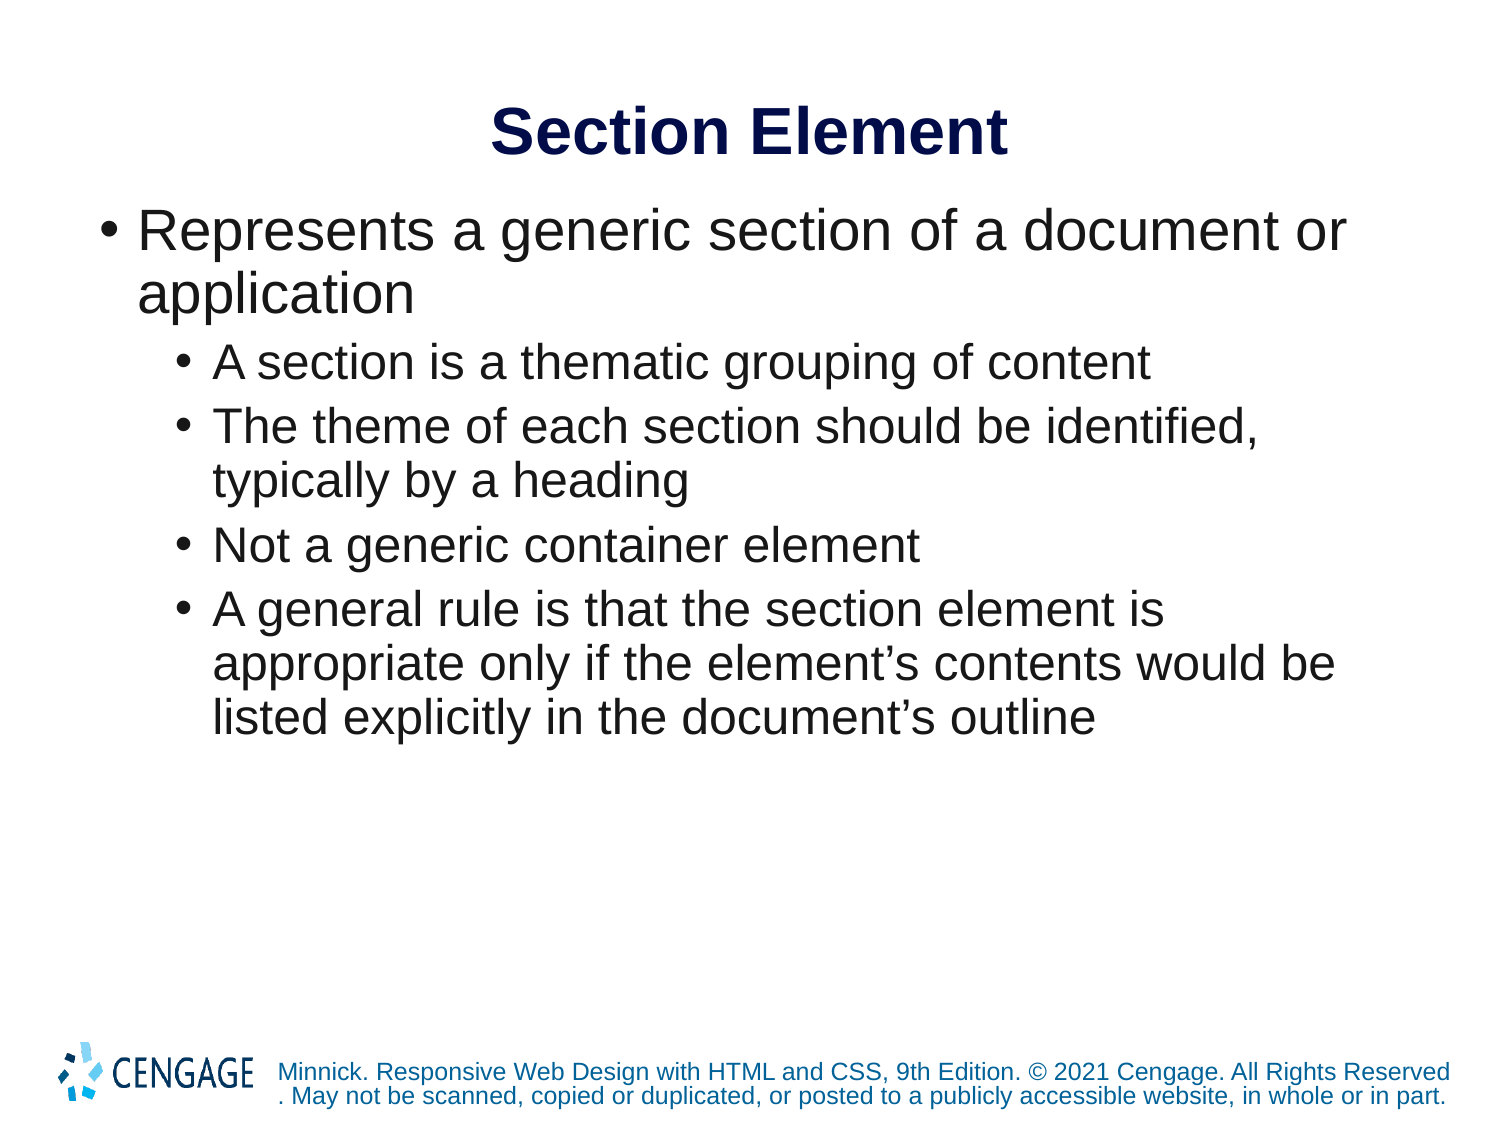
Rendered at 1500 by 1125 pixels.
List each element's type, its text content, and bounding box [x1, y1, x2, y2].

list Represents a generic section of a document or application A section is a thematic grouping of content The theme of each section should be identified, typically by a heading Not a generic container element A general rule is that the section element is appropriate only if the element’s contents would be listed explicitly in the document’s outline [99, 200, 1397, 1024]
picture [58, 1042, 253, 1101]
title Section Element [103, 24, 1397, 175]
footer Minnick. Responsive Web Design with HTML and CSS, 9th Edition. © 2021 Cengage. All Rights Reserved. May not be scanned, copied or duplicated, or posted to a publicly accessible website, in whole or in part. [262, 1040, 1475, 1100]
